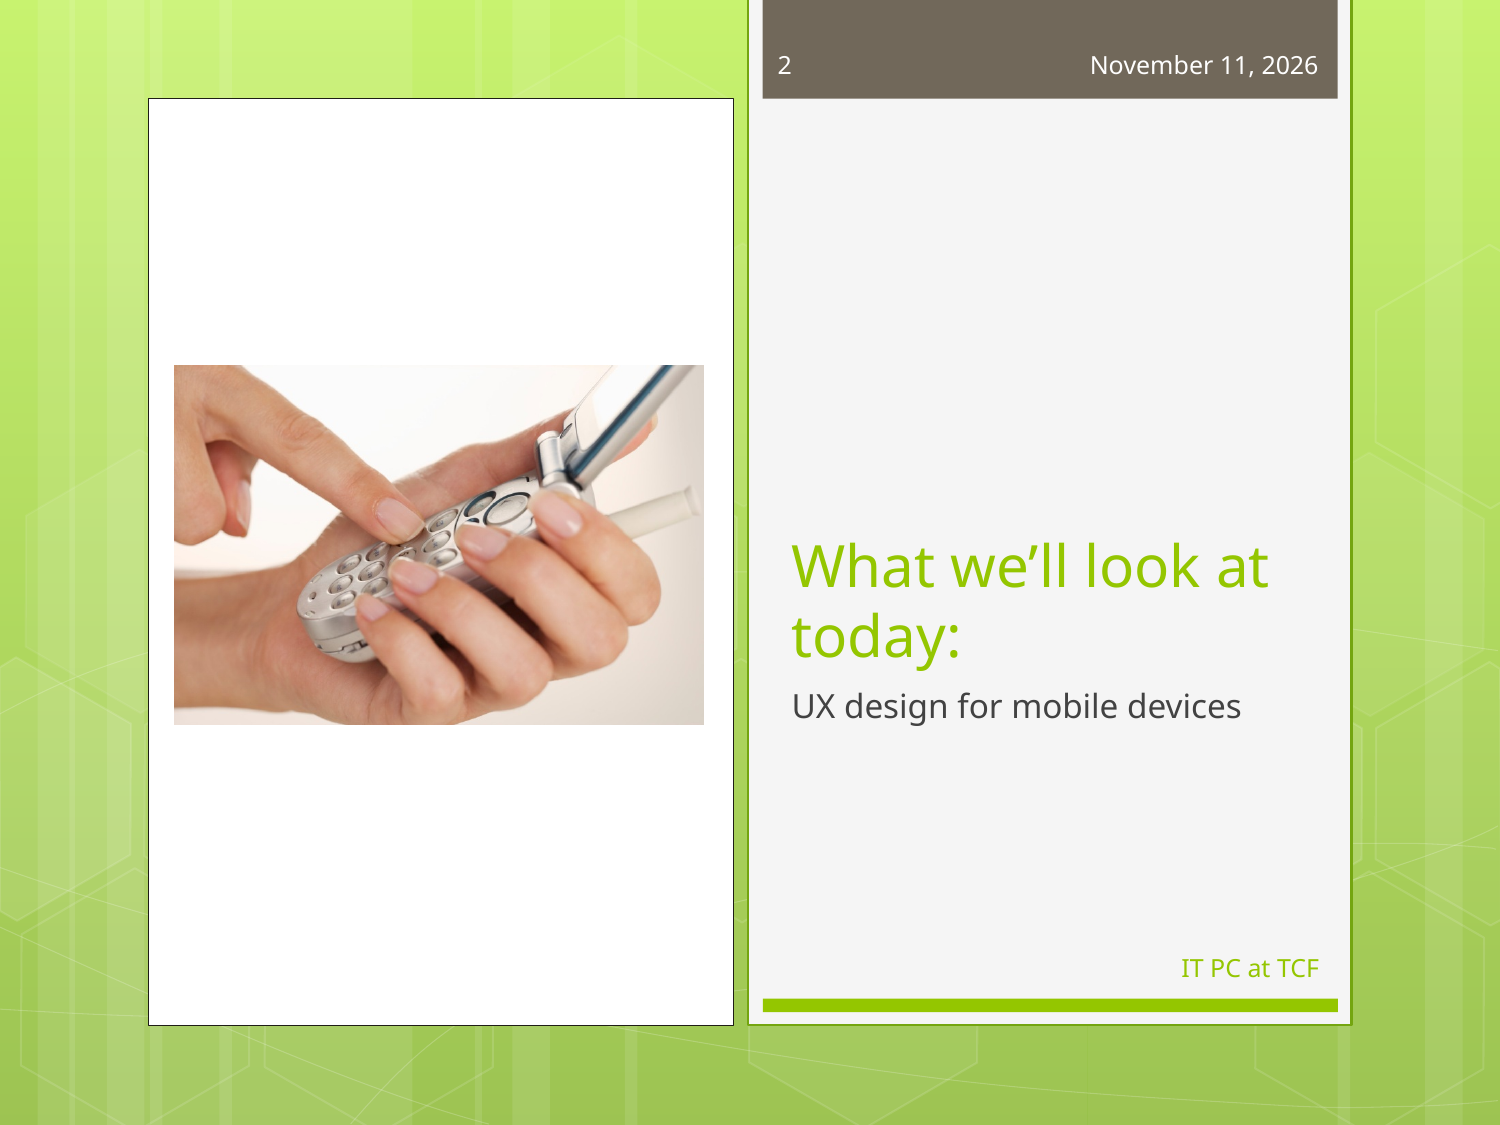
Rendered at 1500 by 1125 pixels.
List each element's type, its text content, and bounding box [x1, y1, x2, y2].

list UX design for mobile devices [776, 678, 1319, 928]
footer IT PC at TCF [761, 939, 1335, 999]
title What we’ll look at today: [776, 436, 1319, 677]
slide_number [983, 36, 1334, 97]
slide_number 2 [762, 36, 982, 97]
picture [174, 365, 705, 726]
